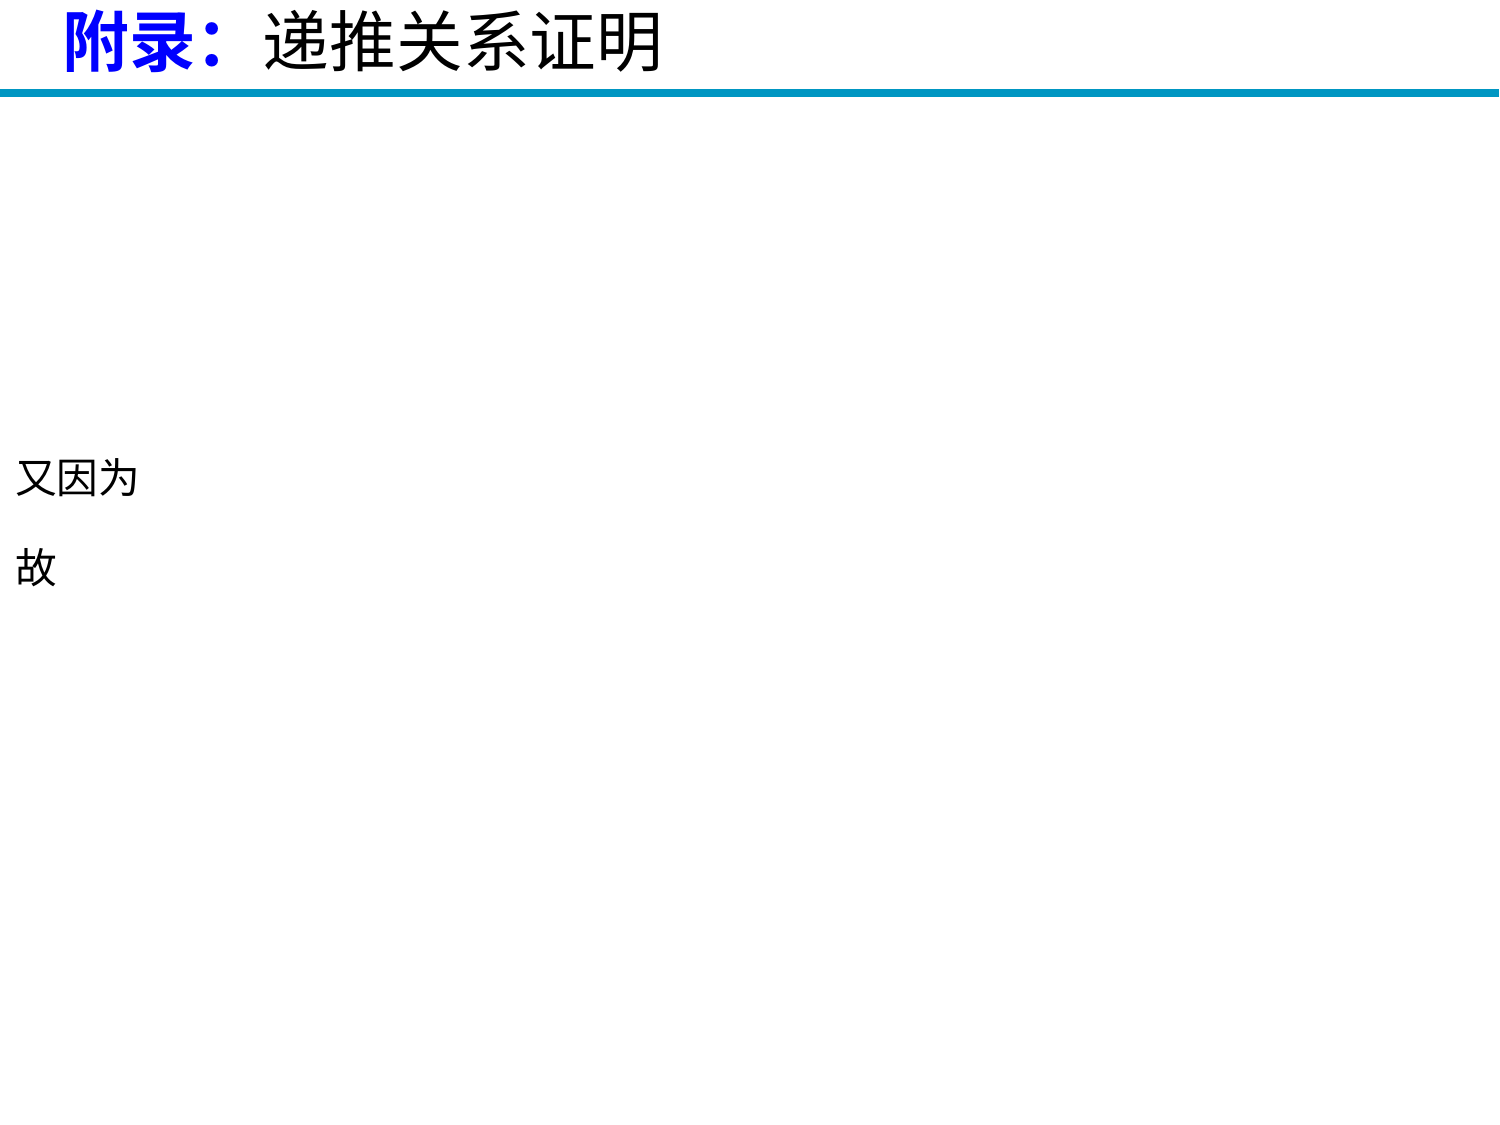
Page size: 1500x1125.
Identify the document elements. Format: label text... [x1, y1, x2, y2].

text_box 附录：递推关系证明 [47, 0, 683, 90]
